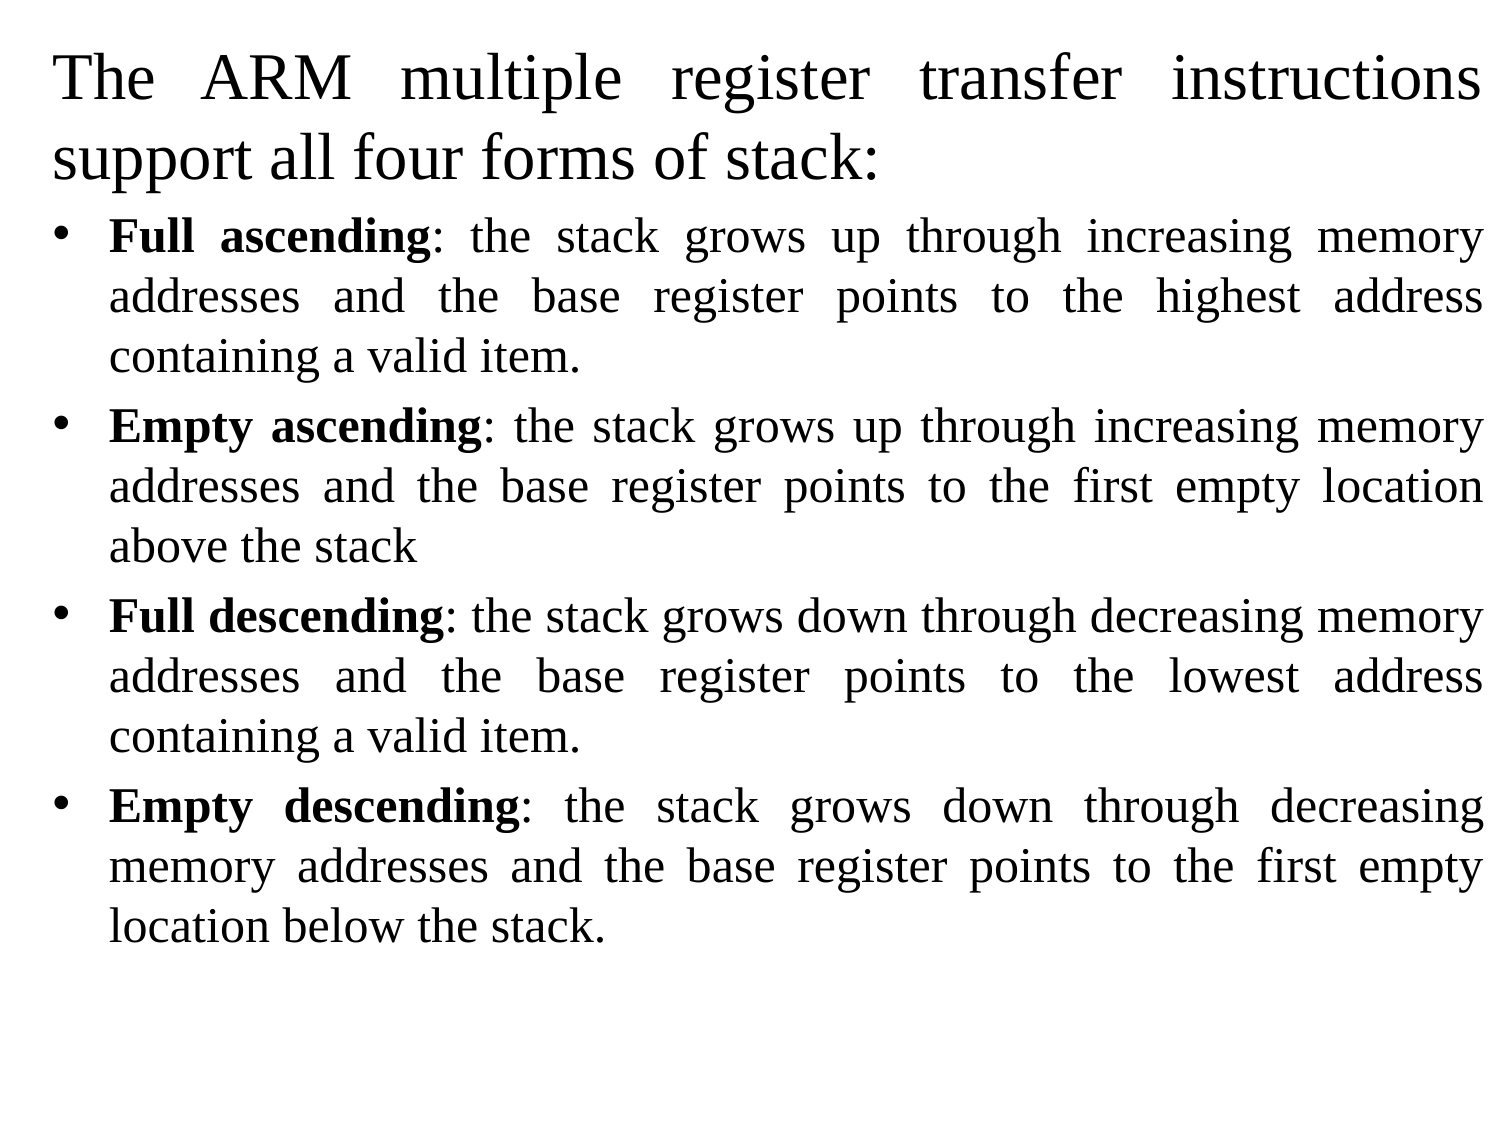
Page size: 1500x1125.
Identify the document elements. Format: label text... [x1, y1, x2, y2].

list The ARM multiple register transfer instructions support all four forms of stack: Full ascending: the stack grows up through increasing memory addresses and the base register points to the highest address containing a valid item. Empty ascending: the stack grows up through increasing memory addresses and the base register points to the first empty location above the stack Full descending: the stack grows down through decreasing memory addresses and the base register points to the lowest address containing a valid item. Empty descending: the stack grows down through decreasing memory addresses and the base register points to the first empty location below the stack. [37, 24, 1500, 1100]
